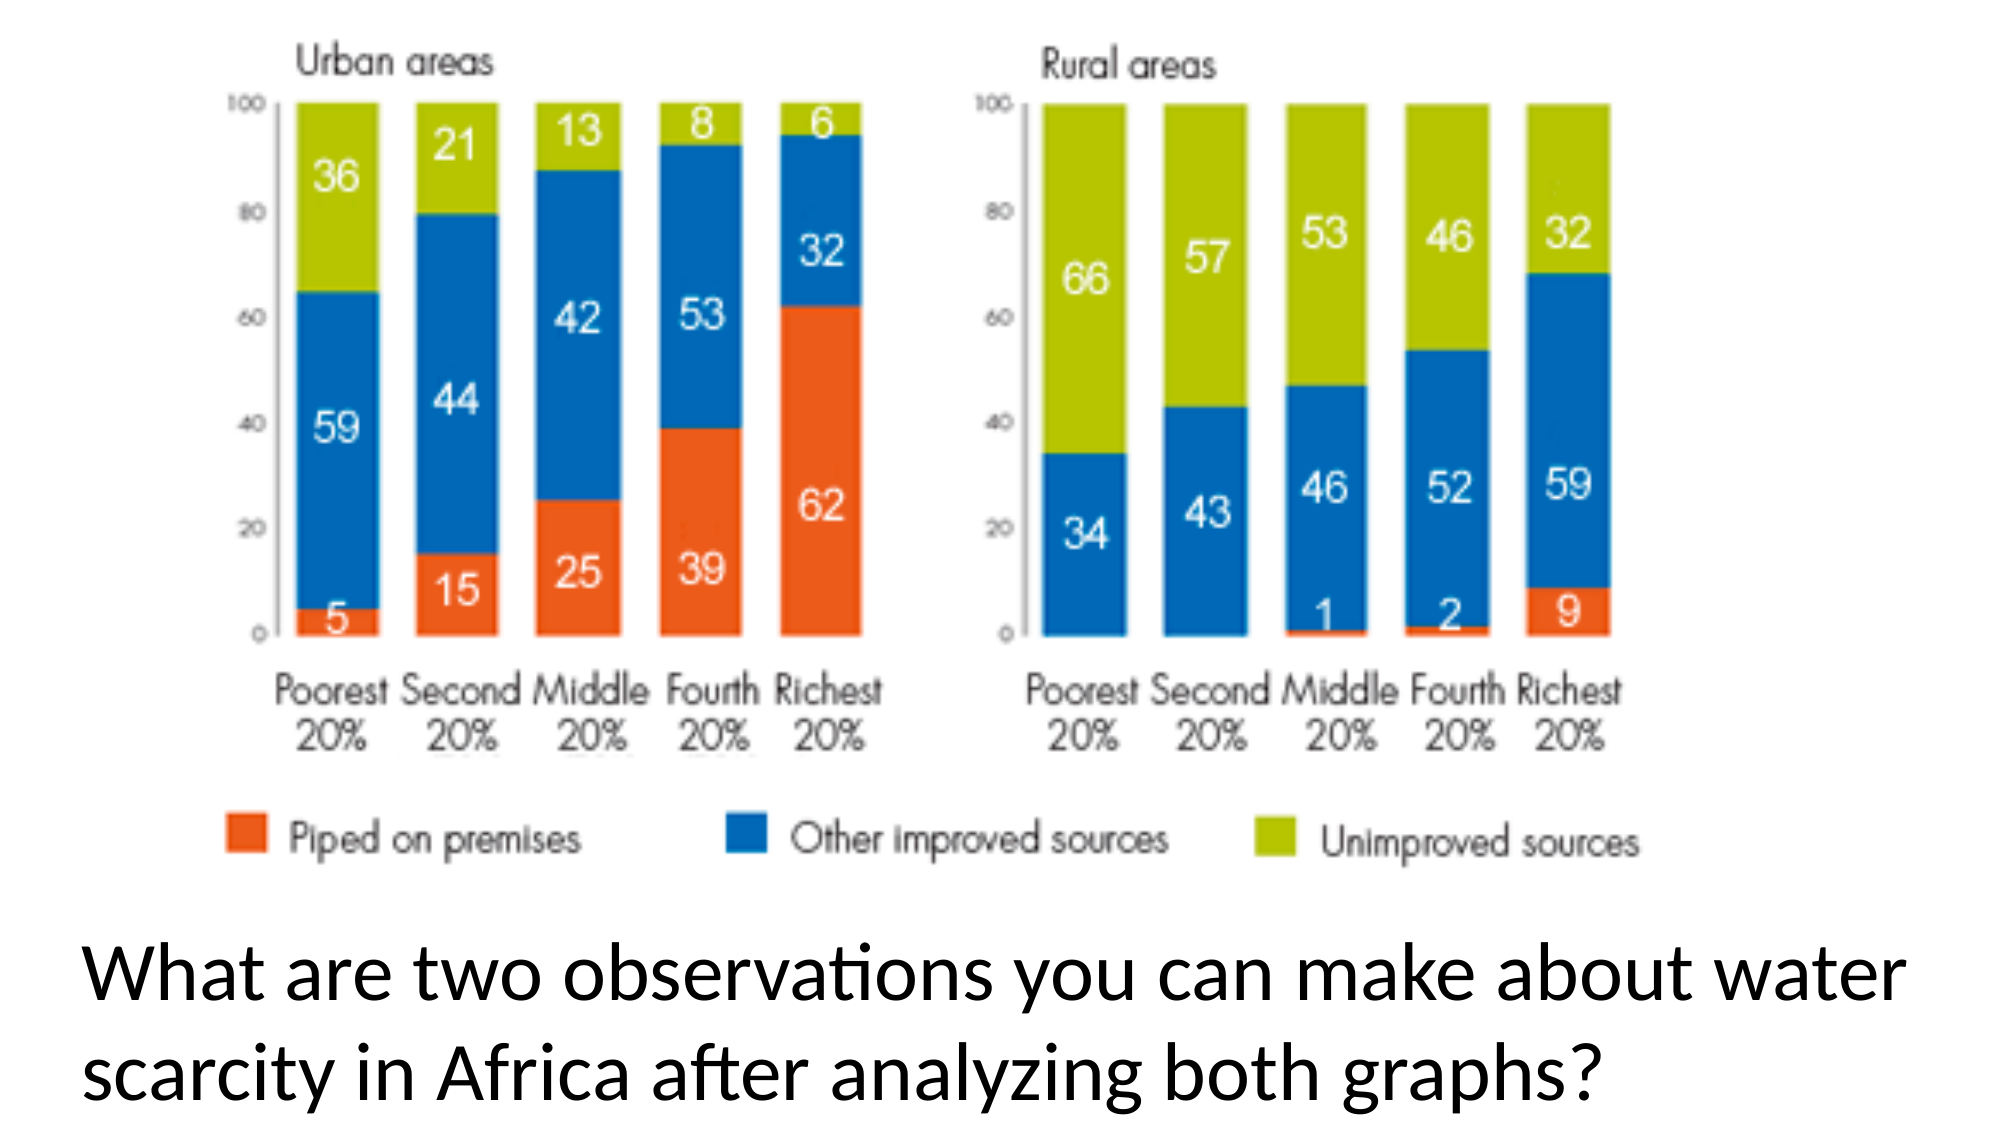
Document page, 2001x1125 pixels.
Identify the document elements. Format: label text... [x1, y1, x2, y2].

text_box What are two observations you can make about water scarcity in Africa after analyzing both graphs? [66, 909, 1955, 1125]
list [209, 16, 1664, 879]
